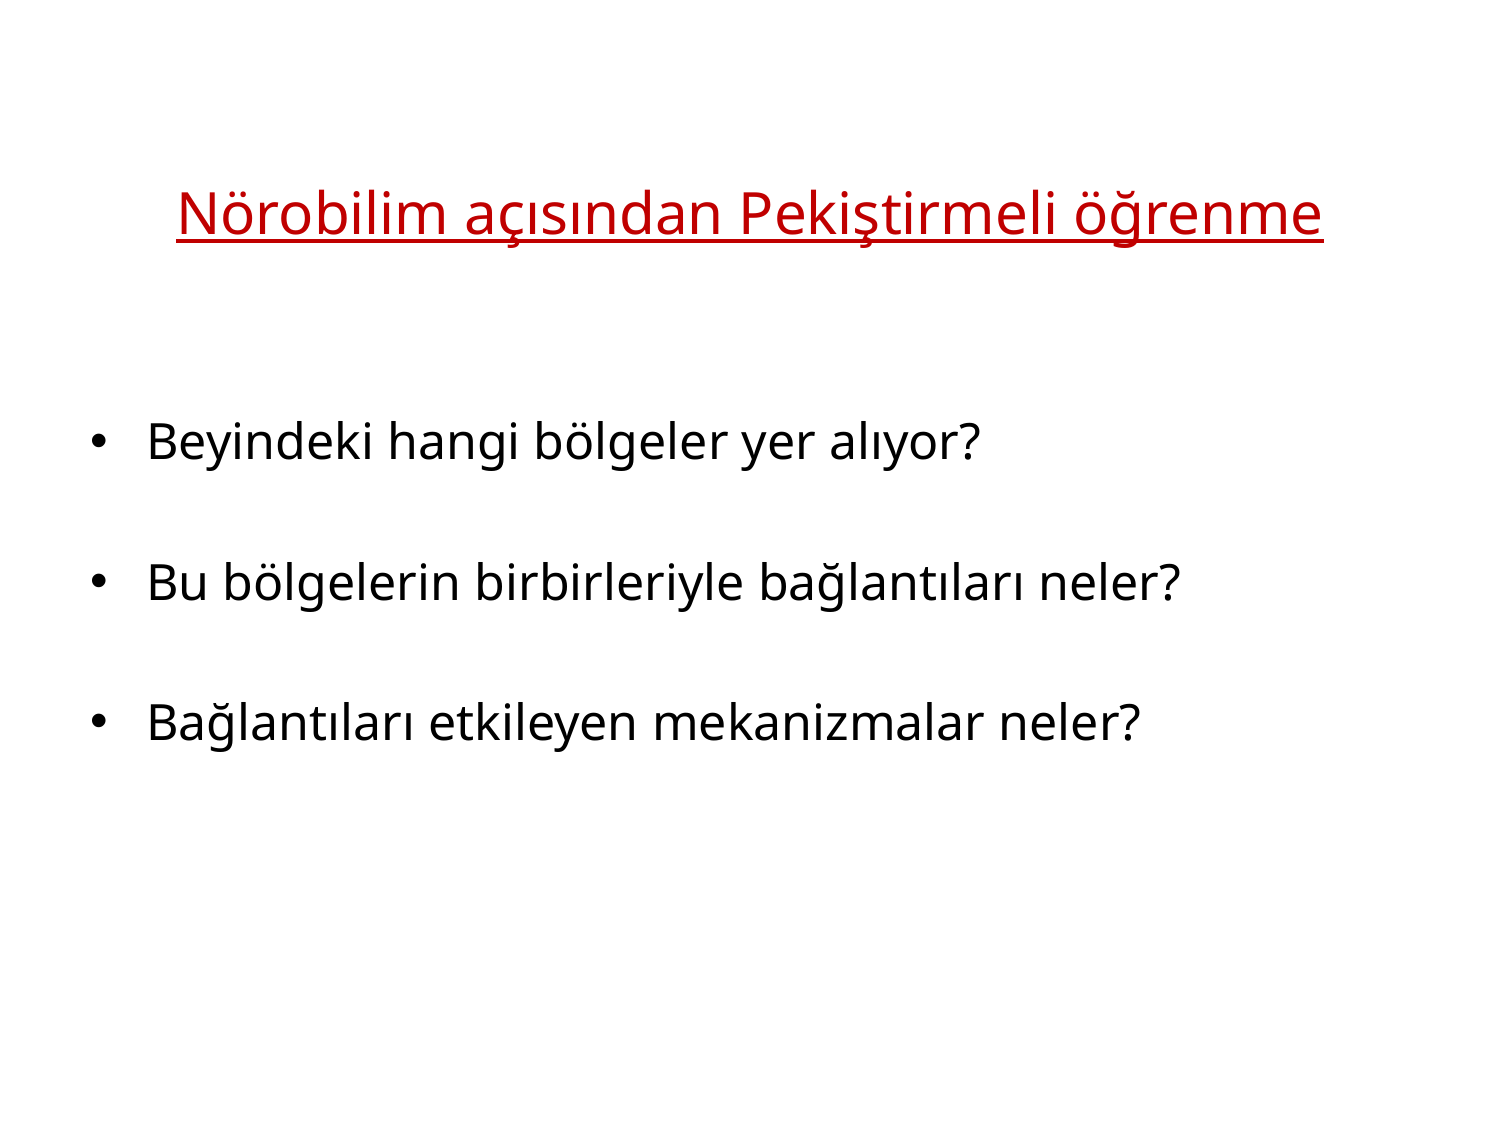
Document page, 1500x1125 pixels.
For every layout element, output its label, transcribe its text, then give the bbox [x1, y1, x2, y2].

list Beyindeki hangi bölgeler yer alıyor? Bu bölgelerin birbirleriyle bağlantıları neler? Bağlantıları etkileyen mekanizmalar neler? [75, 262, 1425, 1005]
title Nörobilim açısından Pekiştirmeli öğrenme [75, 117, 1425, 262]
